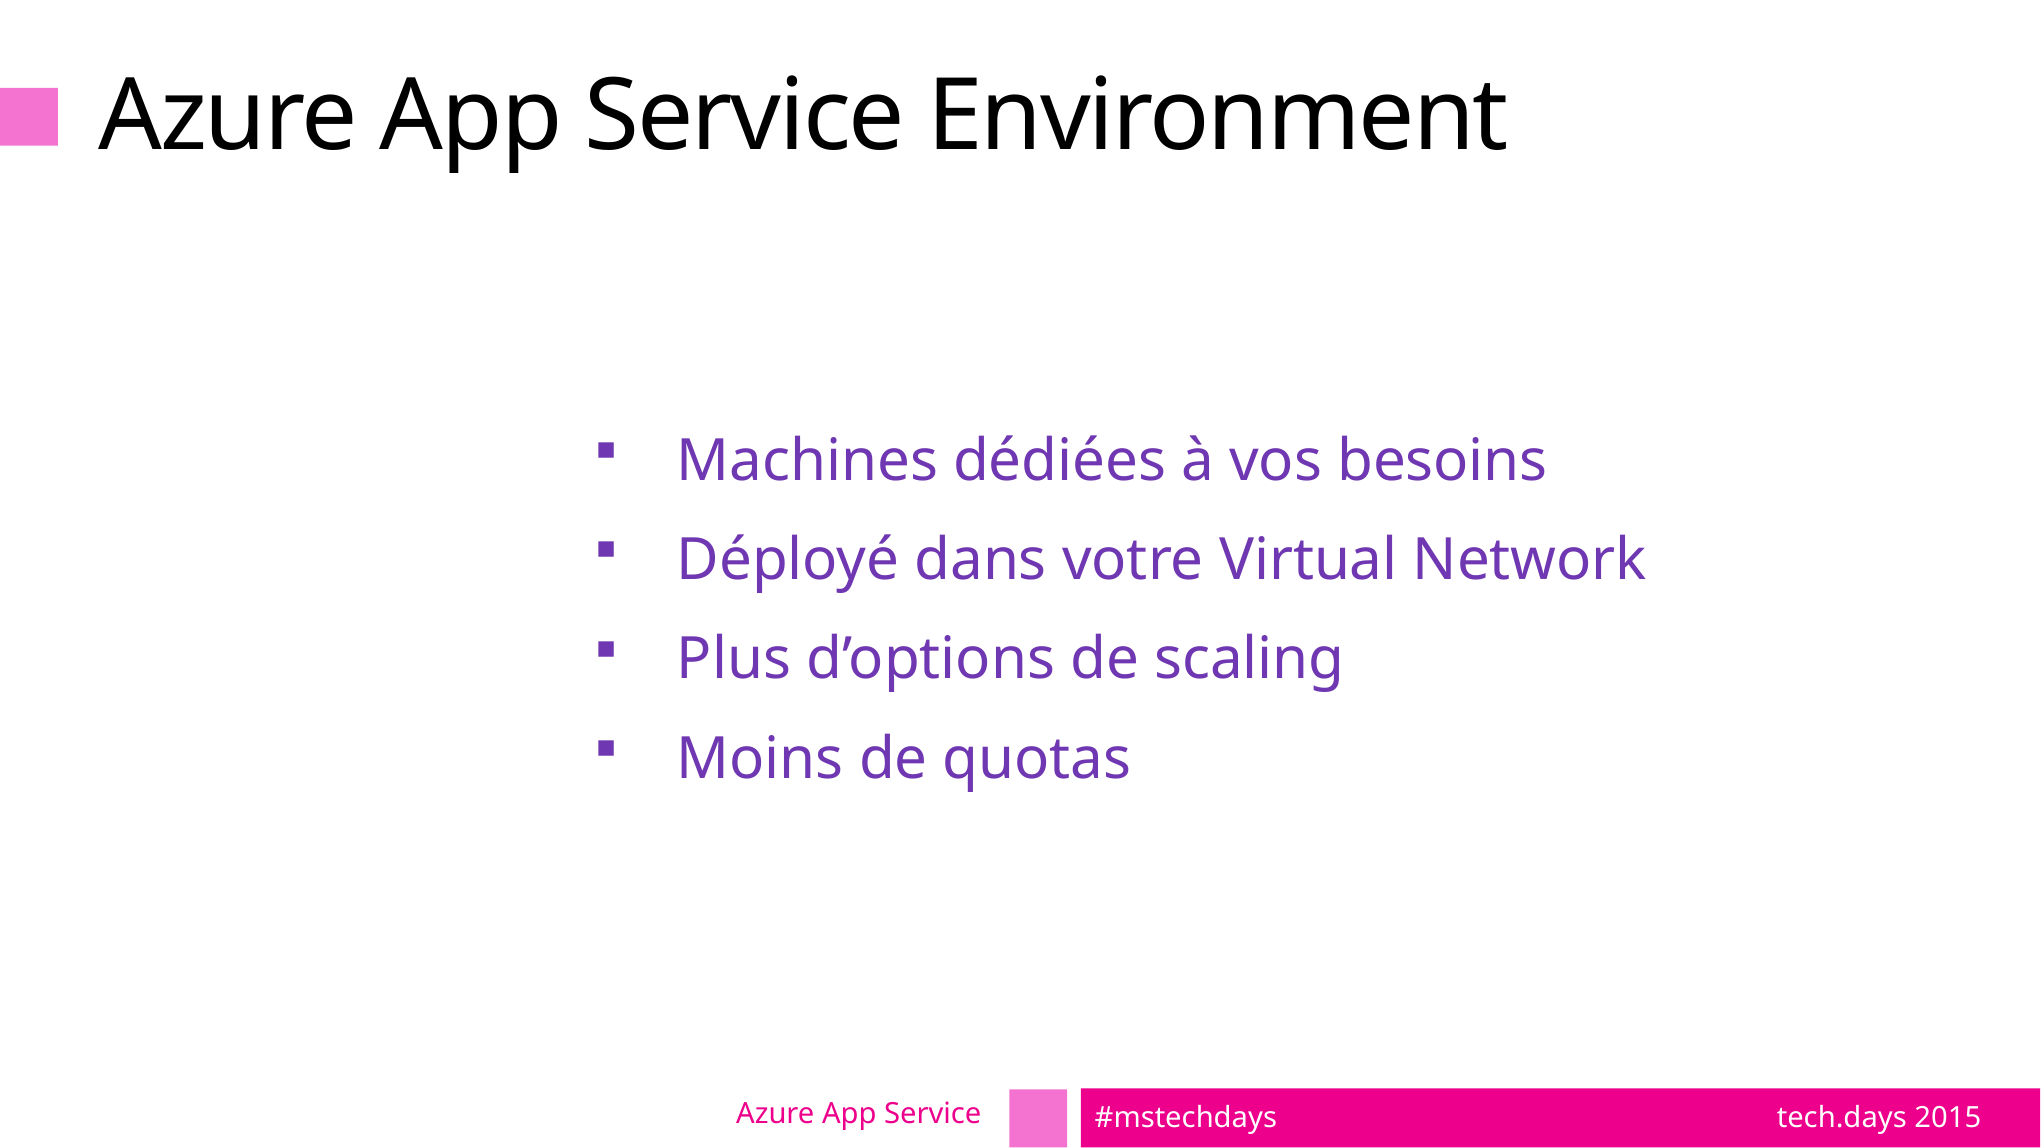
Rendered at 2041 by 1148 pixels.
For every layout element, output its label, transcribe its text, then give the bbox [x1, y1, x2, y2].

list Machines dédiées à vos besoins Déployé dans votre Virtual Network Plus d’options de scaling Moins de quotas [582, 195, 1982, 999]
title Azure App Service Environment [45, 48, 1996, 146]
list Azure App Service [98, 1091, 997, 1142]
